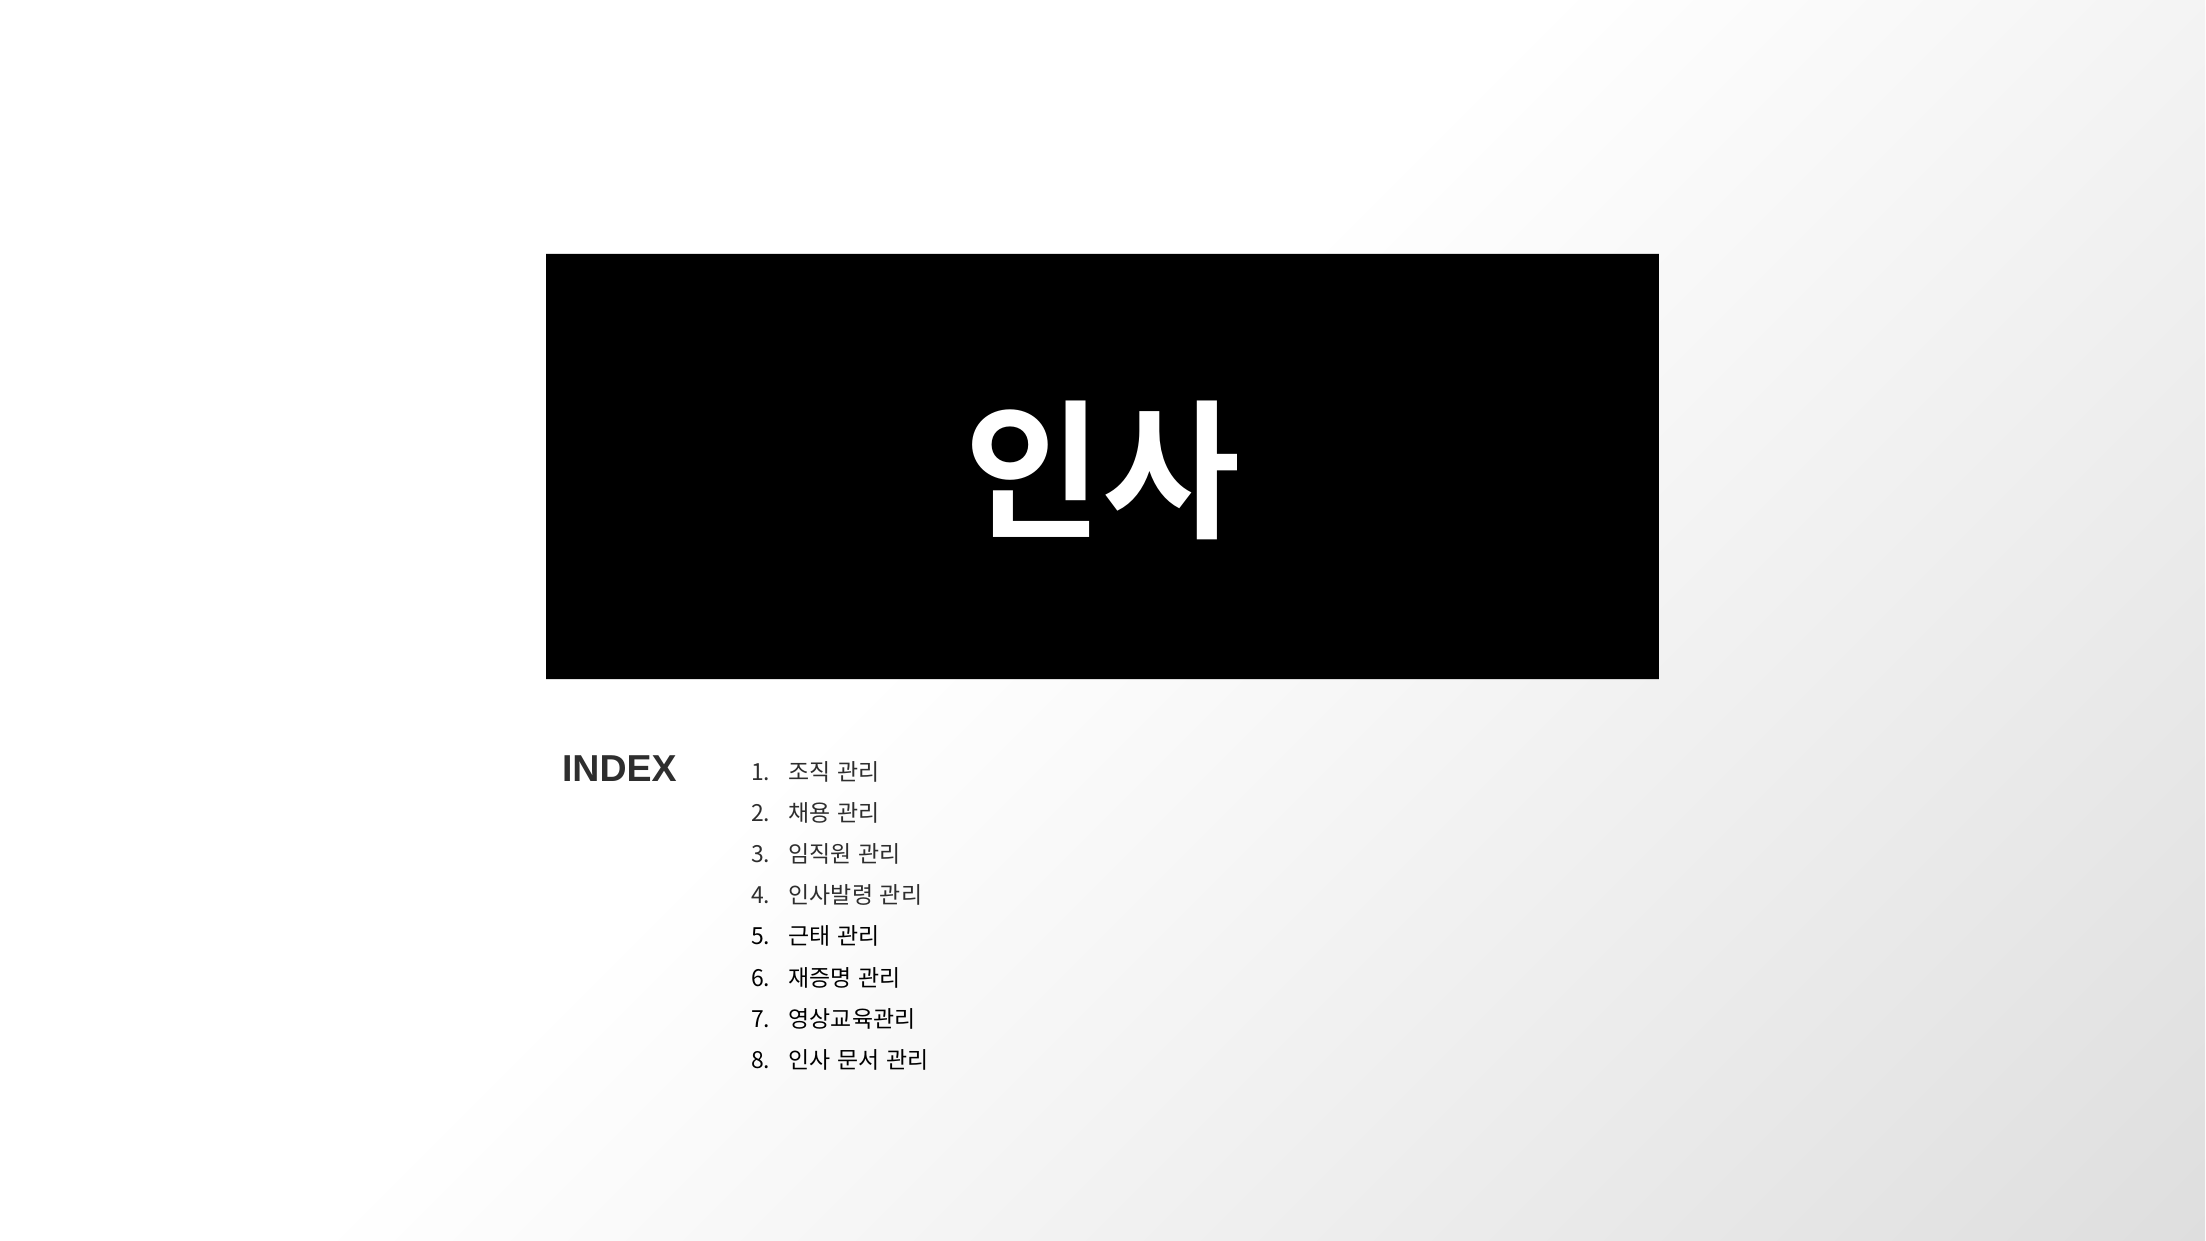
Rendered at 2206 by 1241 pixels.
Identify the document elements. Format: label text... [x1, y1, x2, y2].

text_box 조직 관리 채용 관리 임직원 관리 인사발령 관리 근태 관리 재증명 관리 영상교육관리 인사 문서 관리 [736, 736, 1163, 1081]
text_box 인사 [546, 253, 1659, 680]
text_box INDEX [547, 736, 692, 796]
